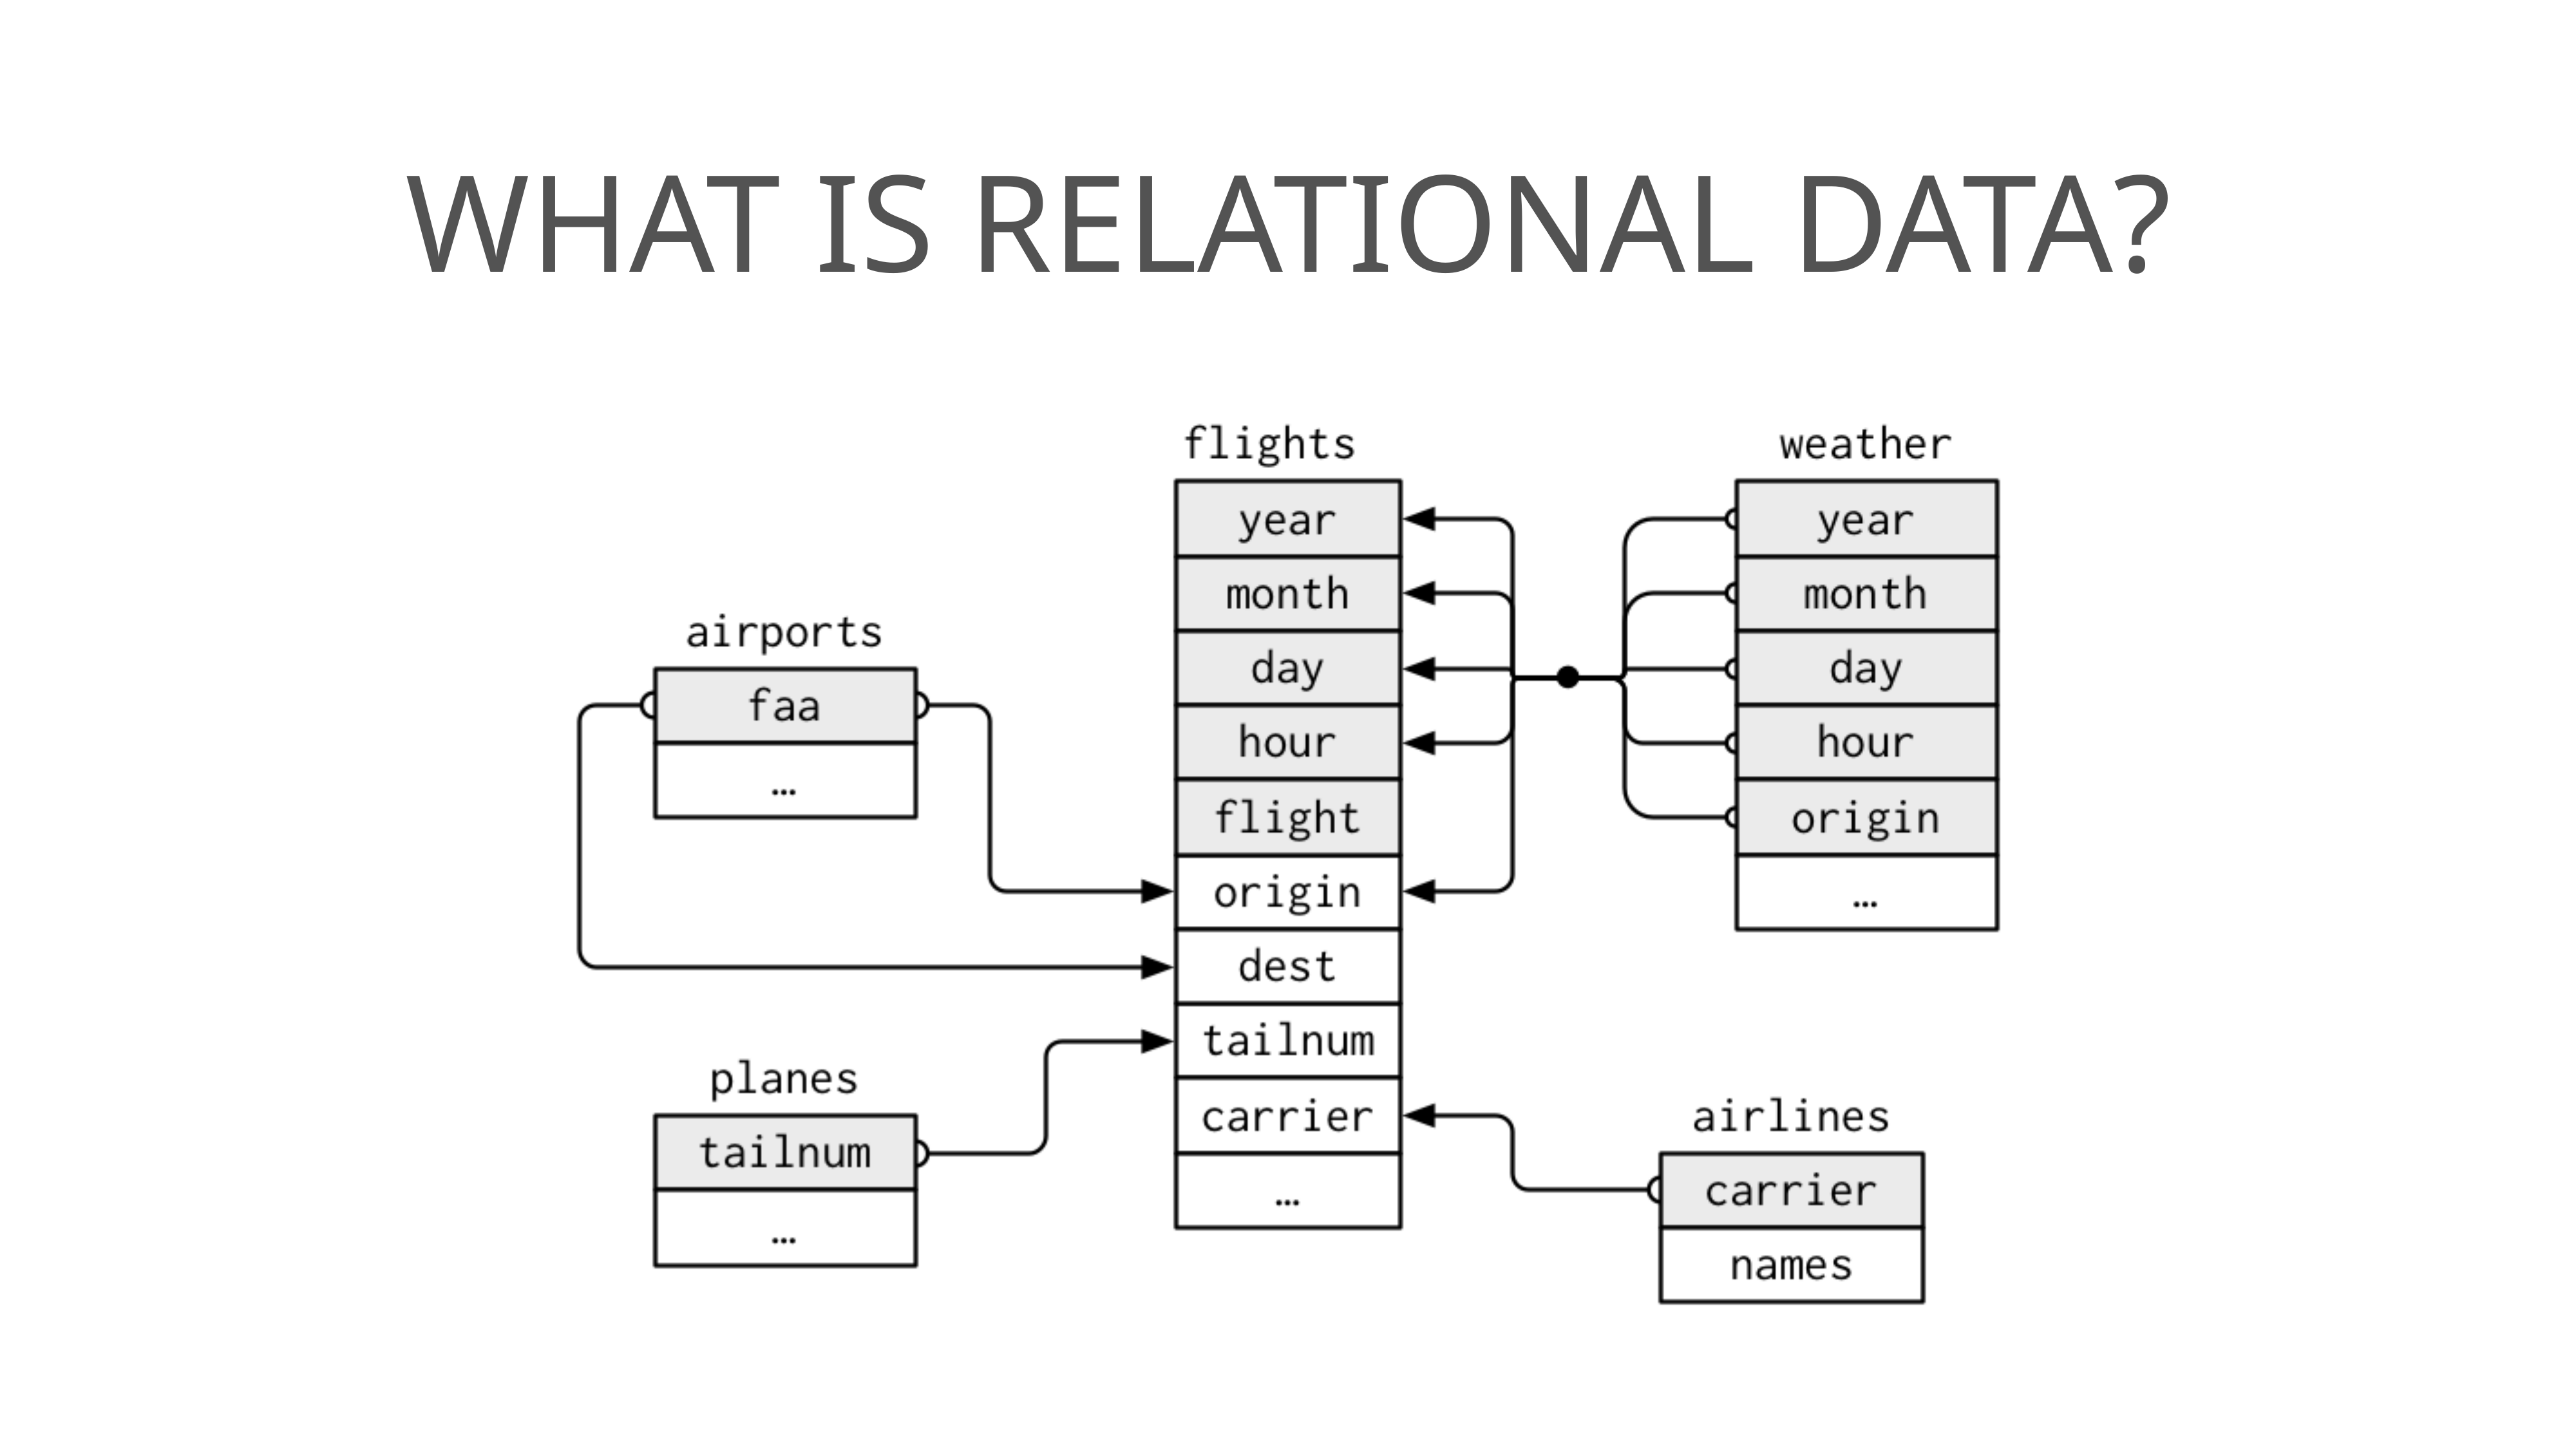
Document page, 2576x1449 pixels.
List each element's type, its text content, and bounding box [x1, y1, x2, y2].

picture [572, 408, 2004, 1311]
title what is relational data? [70, 37, 2507, 401]
